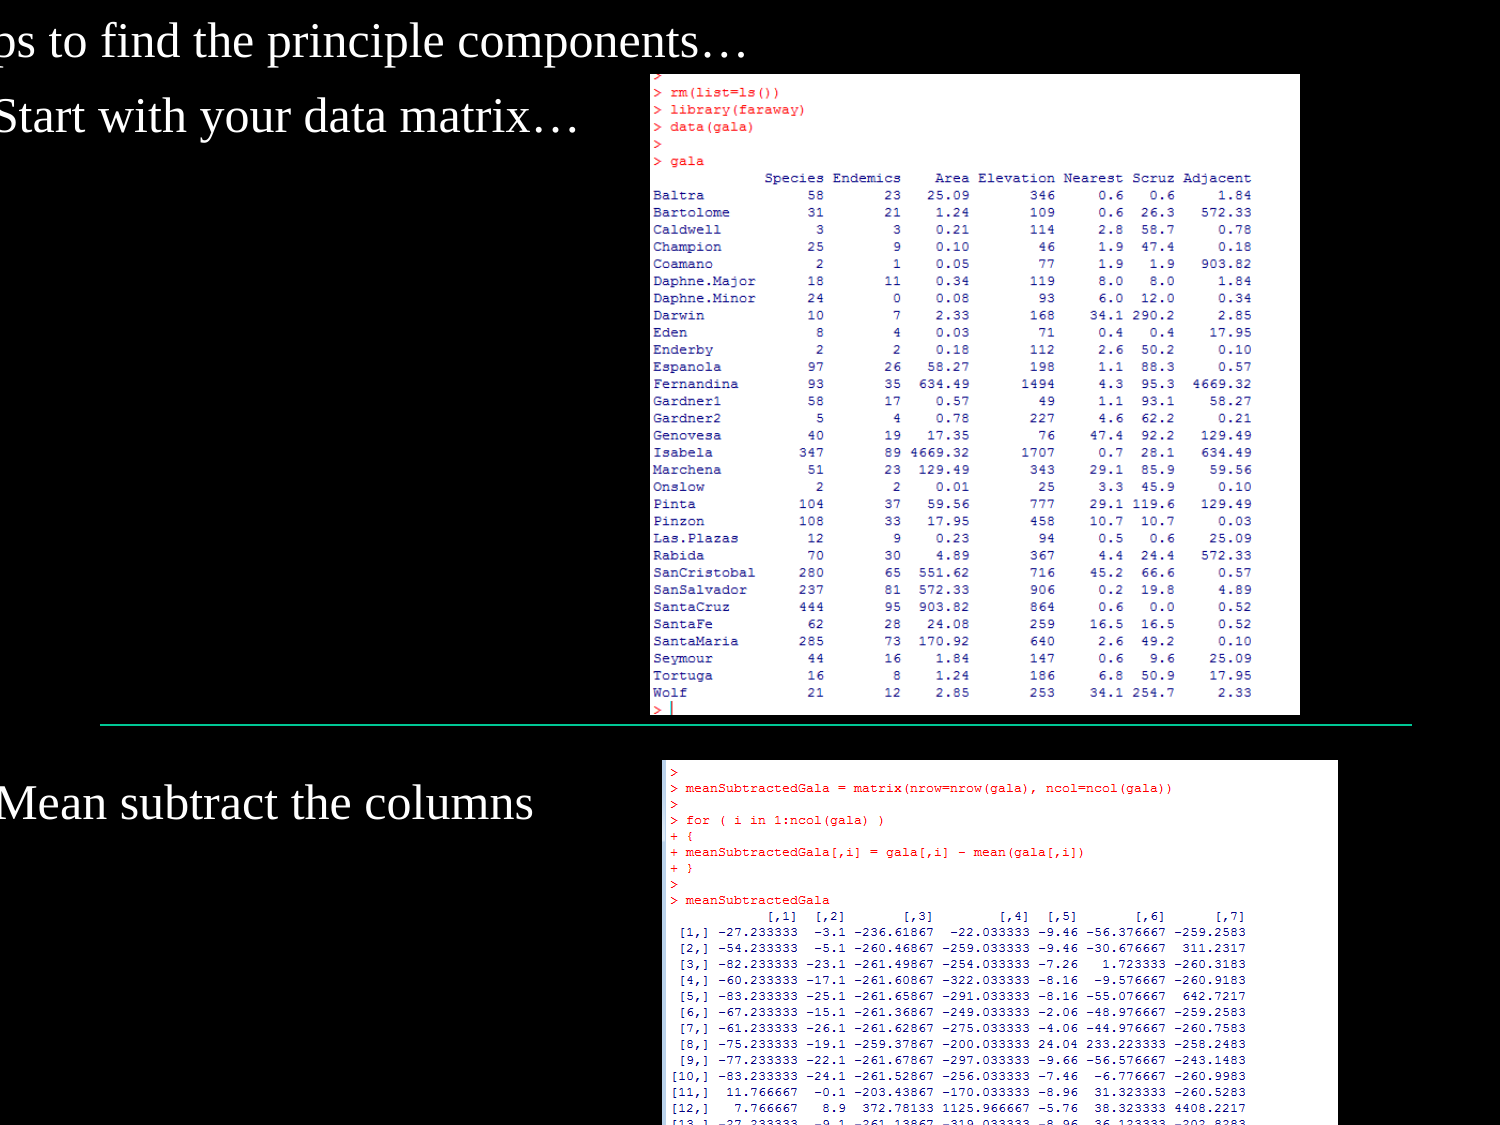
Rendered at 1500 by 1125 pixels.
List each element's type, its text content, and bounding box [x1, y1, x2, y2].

text_box Steps to find the principle components… [0, 0, 765, 195]
picture [649, 74, 1301, 715]
text_box Start with your data matrix… [0, 74, 596, 150]
text_box Mean subtract the columns [0, 762, 550, 838]
picture [662, 759, 1338, 1125]
